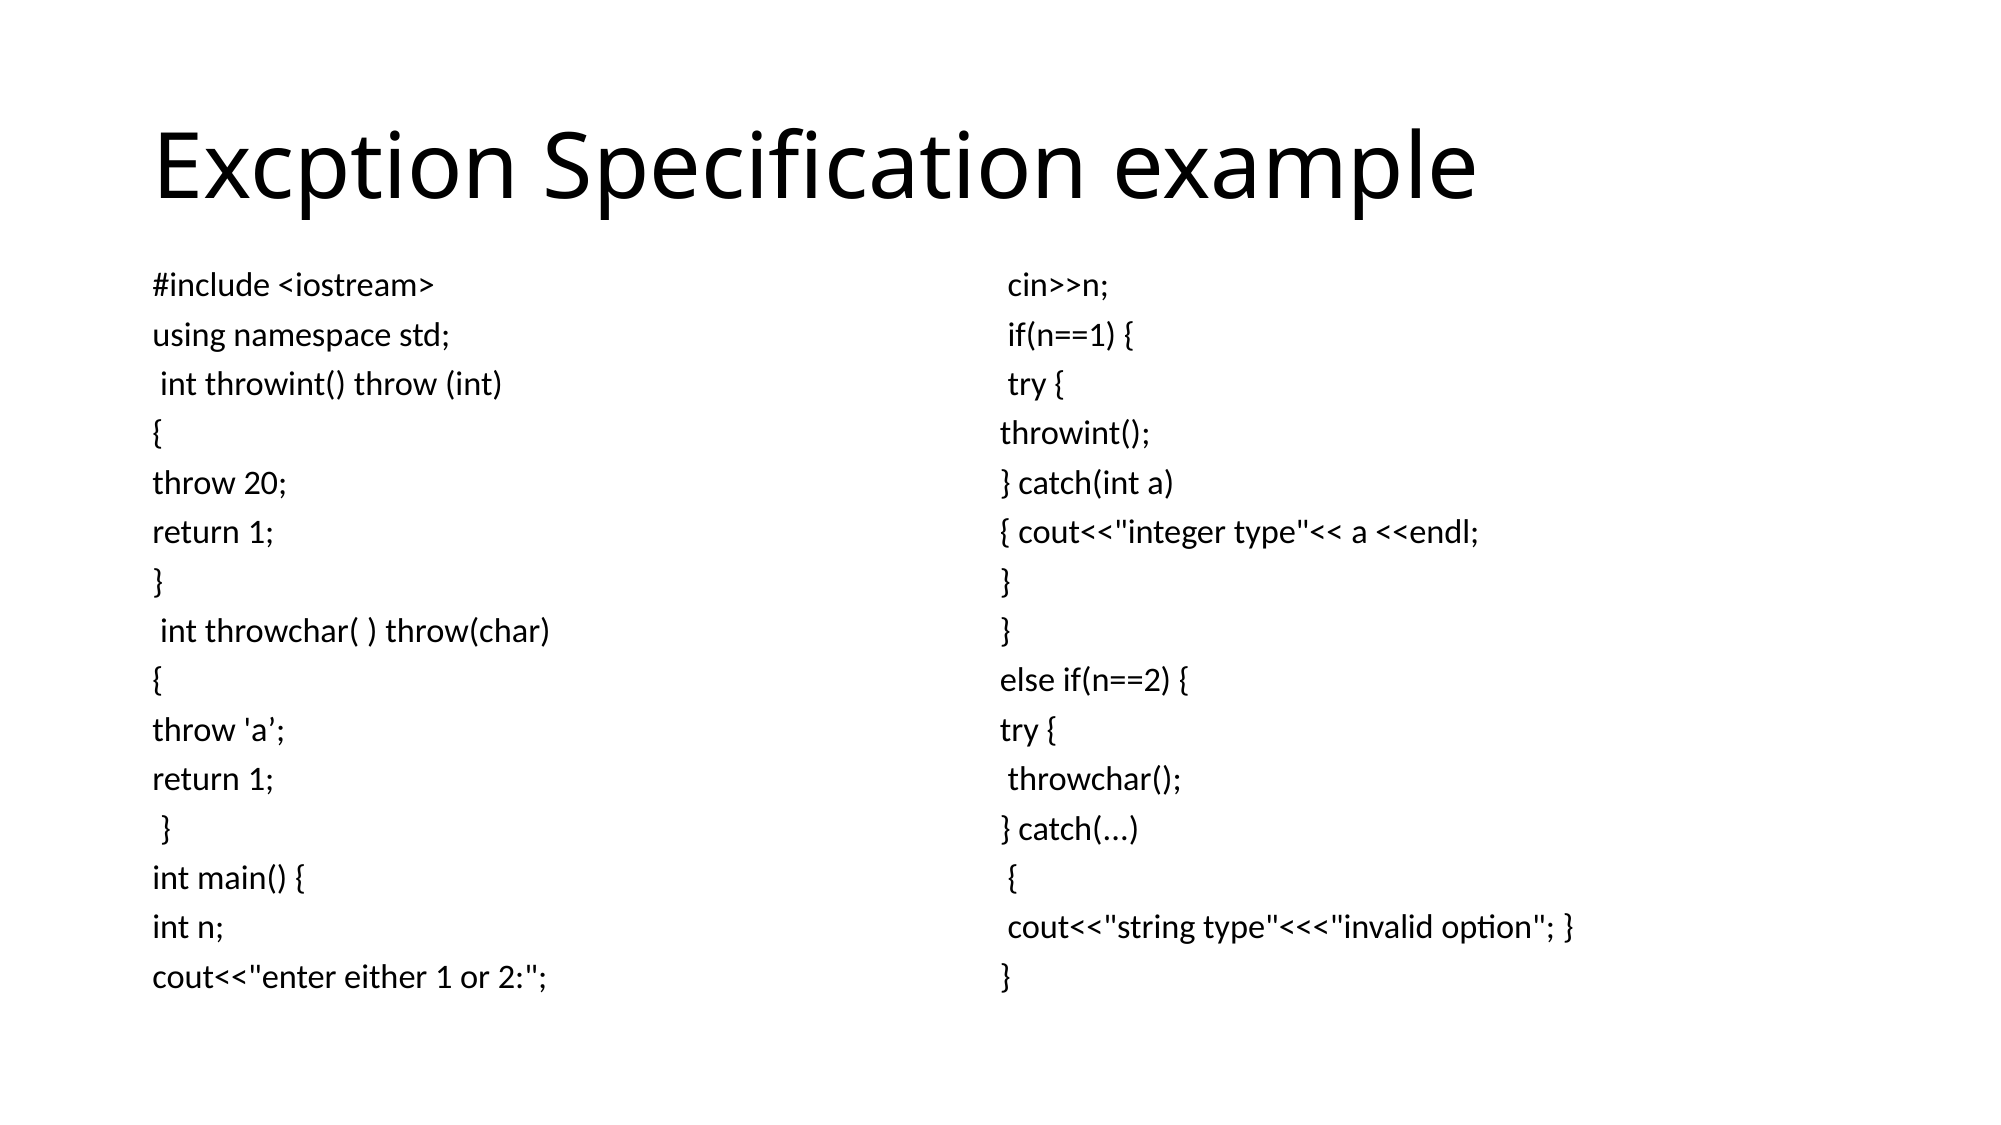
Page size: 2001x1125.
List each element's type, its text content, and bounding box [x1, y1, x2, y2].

title Excption Specification example [137, 59, 1863, 246]
list #include <iostream> using namespace std; int throwint() throw (int) { throw 20; return 1; } int throwchar( ) throw(char) { throw 'a’; return 1; } int main() { int n; cout<<"enter either 1 or 2:"; cin>>n; if(n==1) { try { throwint(); } catch(int a) { cout<<"integer type"<< a <<endl; } } else if(n==2) { try { throwchar(); } catch(...) { cout<<"string type"<<<"invalid option"; } } [137, 246, 1863, 1014]
